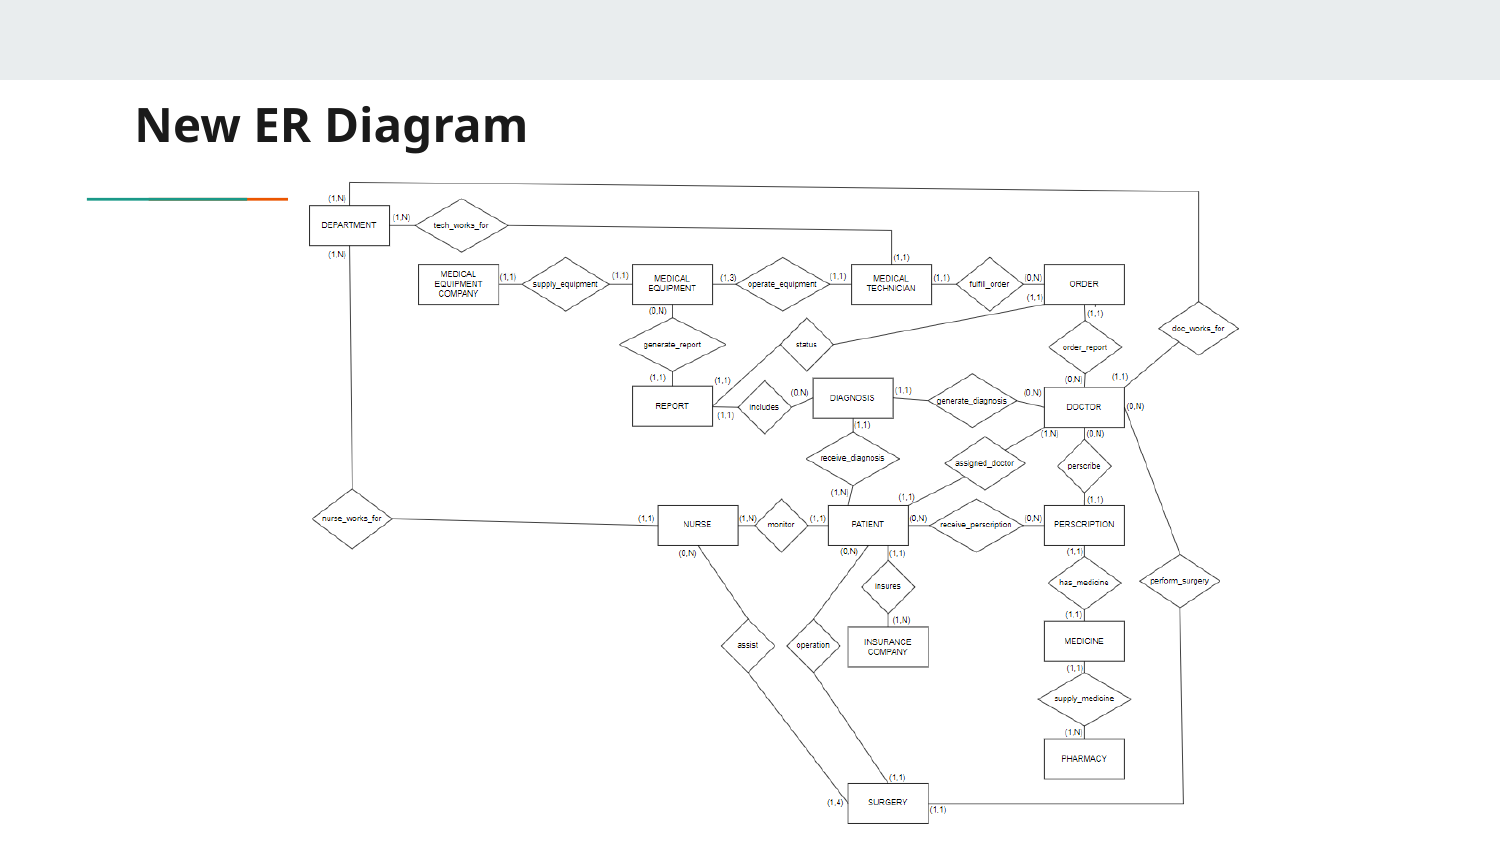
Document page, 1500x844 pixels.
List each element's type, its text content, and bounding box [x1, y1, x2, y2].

title New ER Diagram [119, 79, 1381, 168]
picture [288, 167, 1244, 829]
